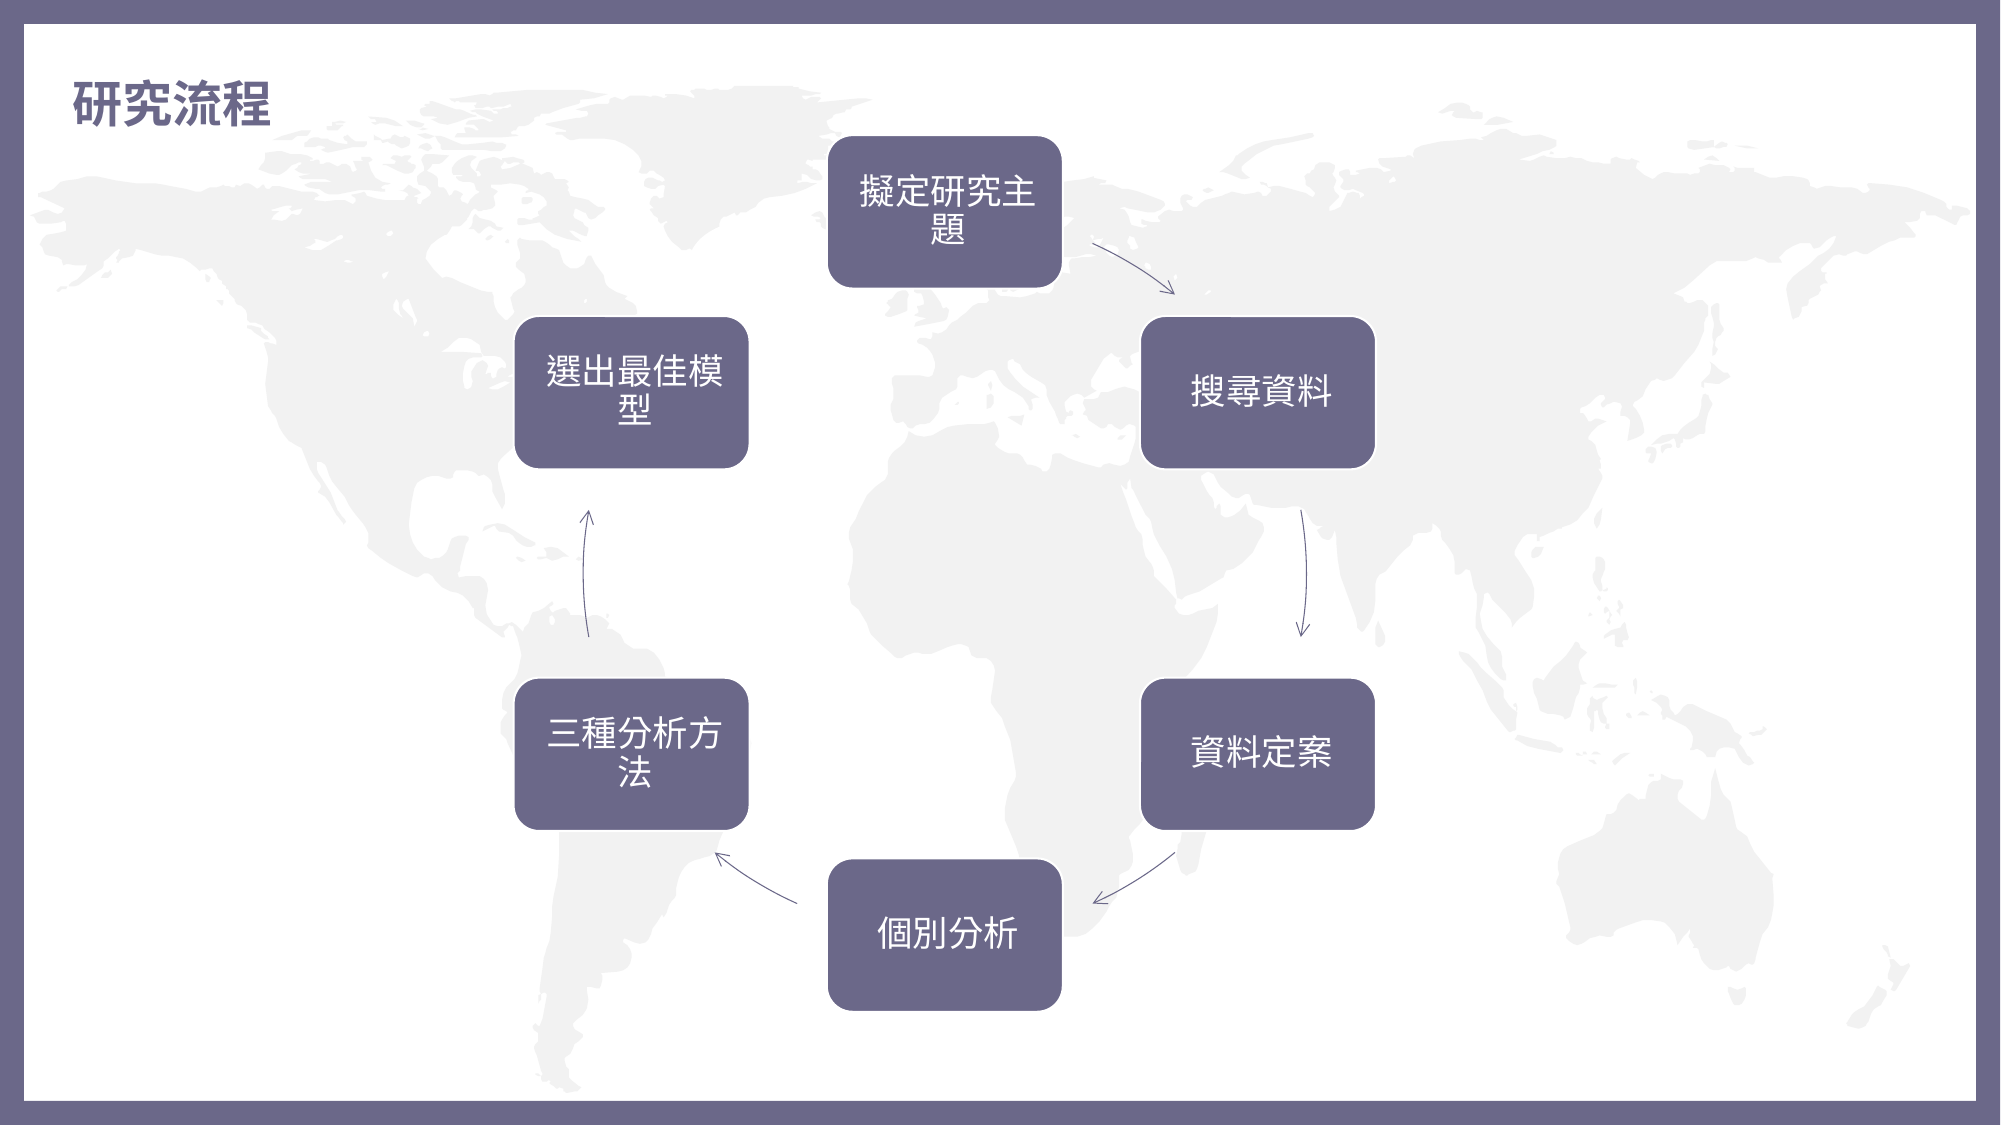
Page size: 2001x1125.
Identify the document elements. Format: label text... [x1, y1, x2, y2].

list 研究流程 [57, 62, 928, 150]
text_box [492, 134, 1398, 1012]
